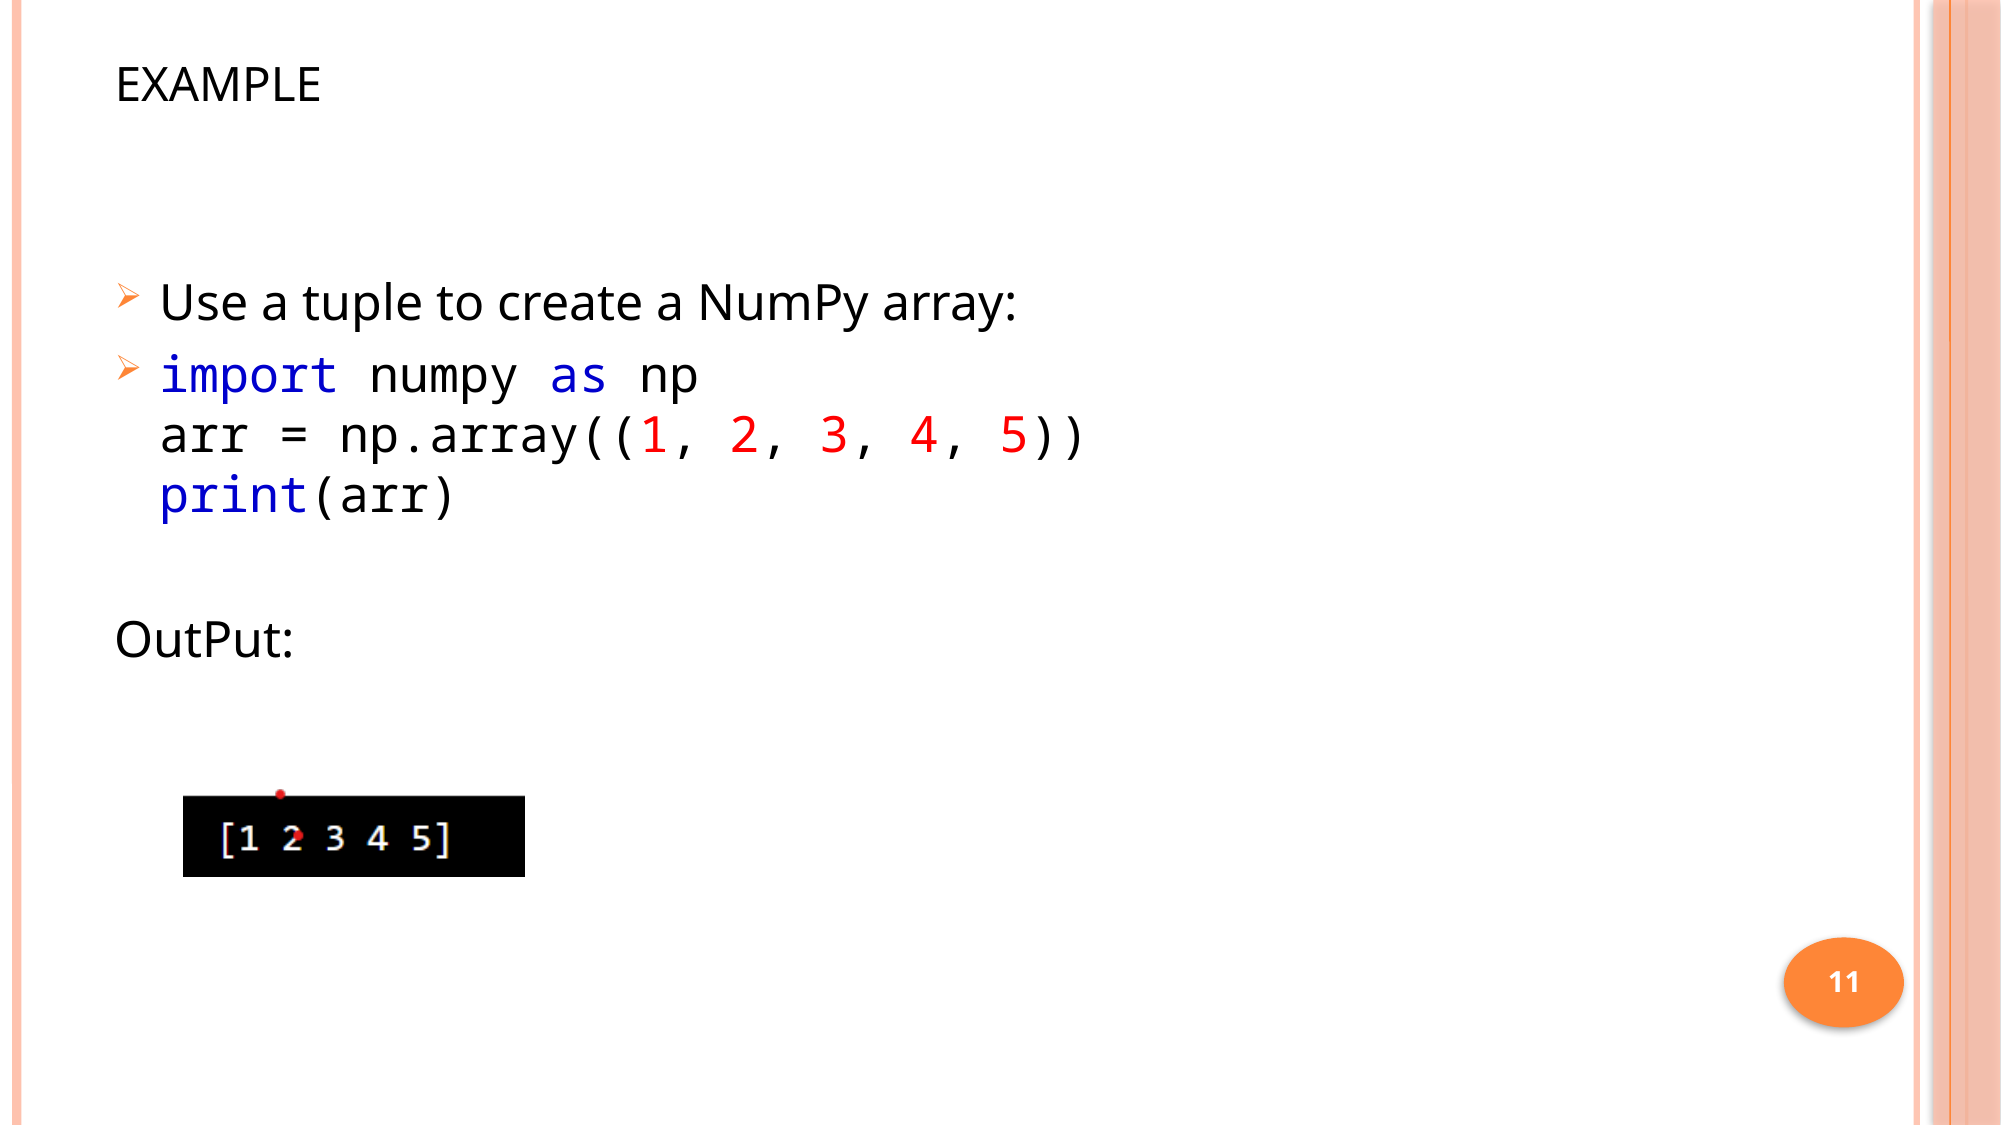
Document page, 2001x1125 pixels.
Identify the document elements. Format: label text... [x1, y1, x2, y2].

picture [182, 788, 525, 877]
list Use a tuple to create a NumPy array: import numpy as np arr = np.array((1, 2, 3, 4, 5)) print(arr) OutPut: [99, 262, 1734, 1062]
title Example [99, 45, 1734, 233]
slide_number 11 [1777, 940, 1912, 1027]
